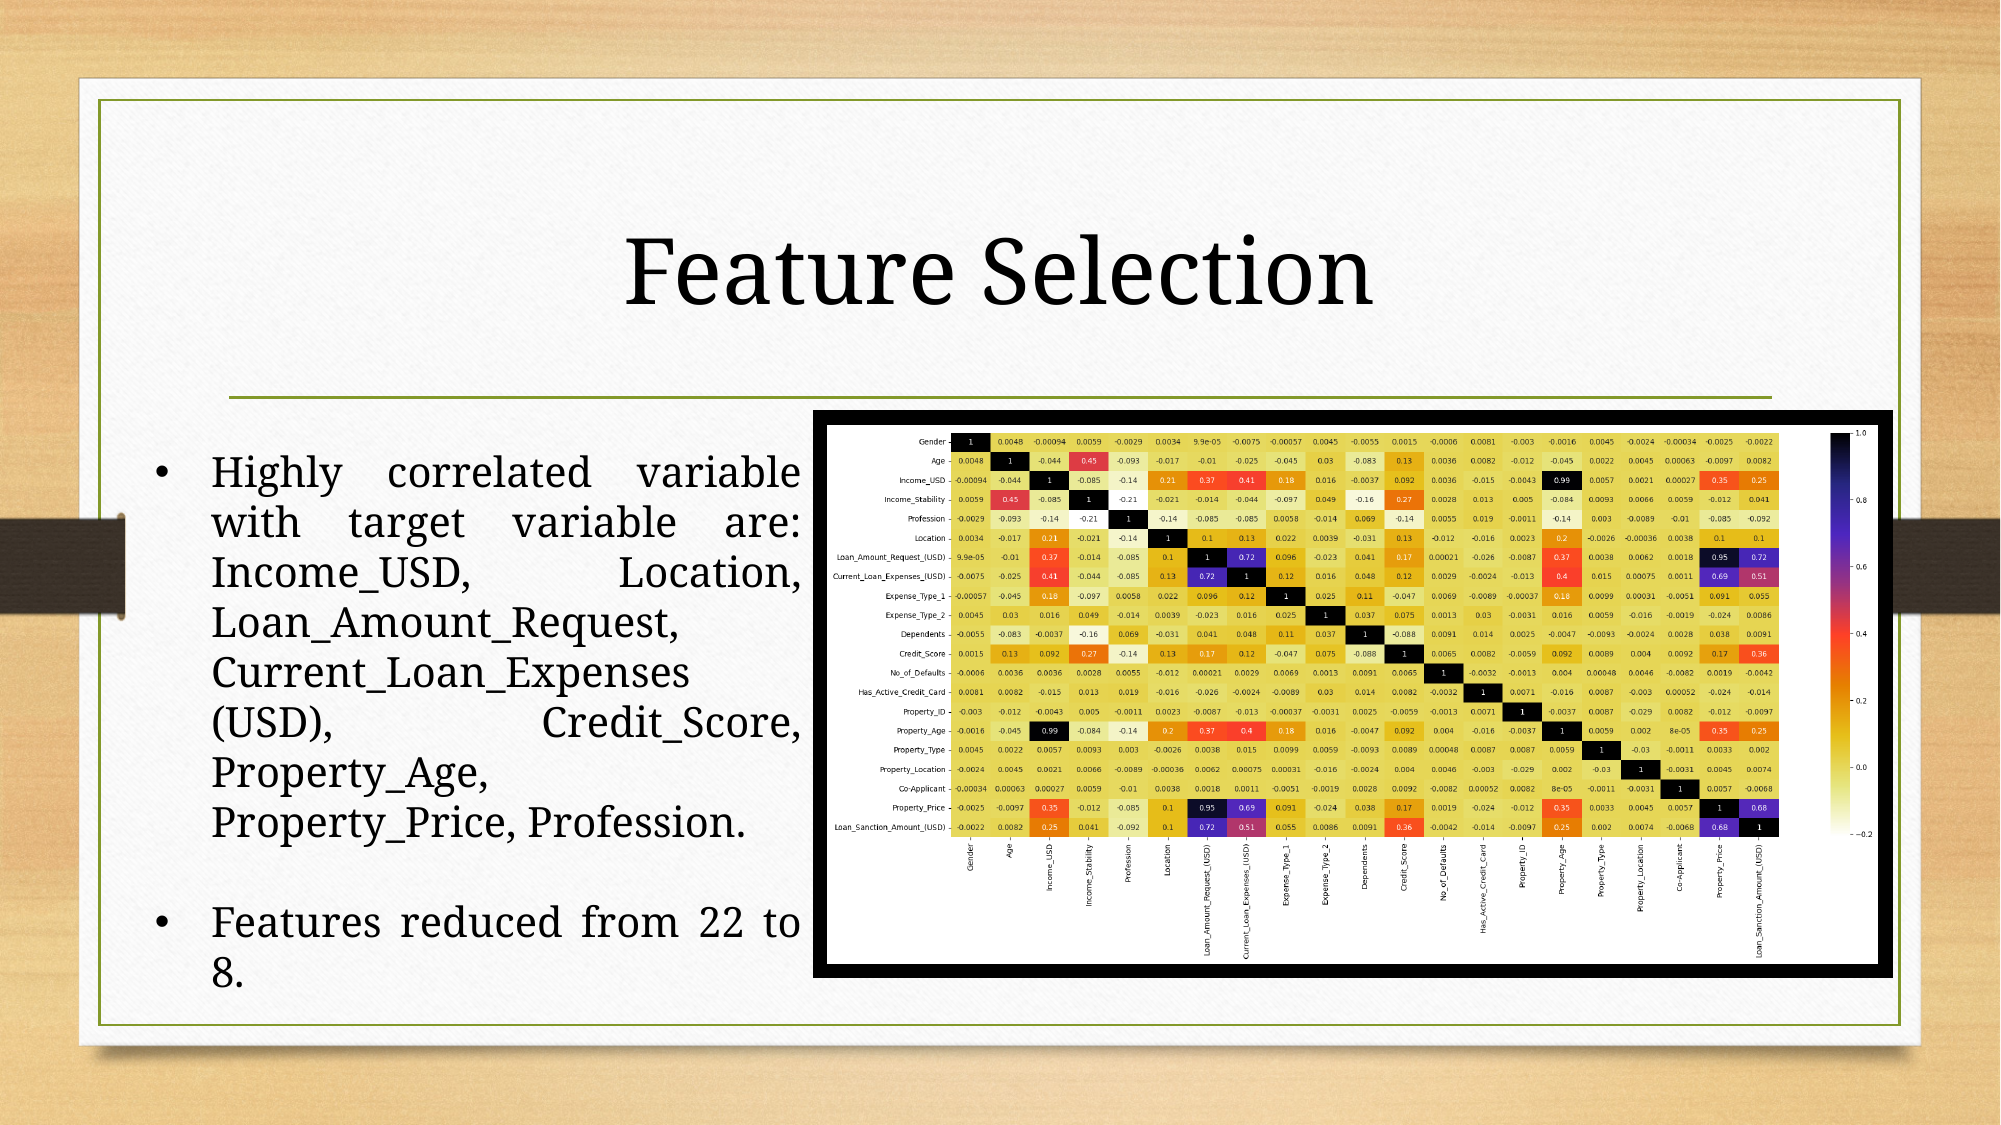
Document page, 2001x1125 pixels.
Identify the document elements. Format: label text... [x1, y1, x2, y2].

picture [0, 0, 2001, 1125]
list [826, 424, 1879, 965]
title Feature Selection [212, 161, 1788, 375]
text_box Highly correlated variable with target variable are: Income_USD, Location, Loan_Amount_Request, Current_Loan_Expenses (USD), Credit_Score, Property_Age, Property_Price, Profession. Features reduced from 22 to 8. [139, 438, 817, 1054]
